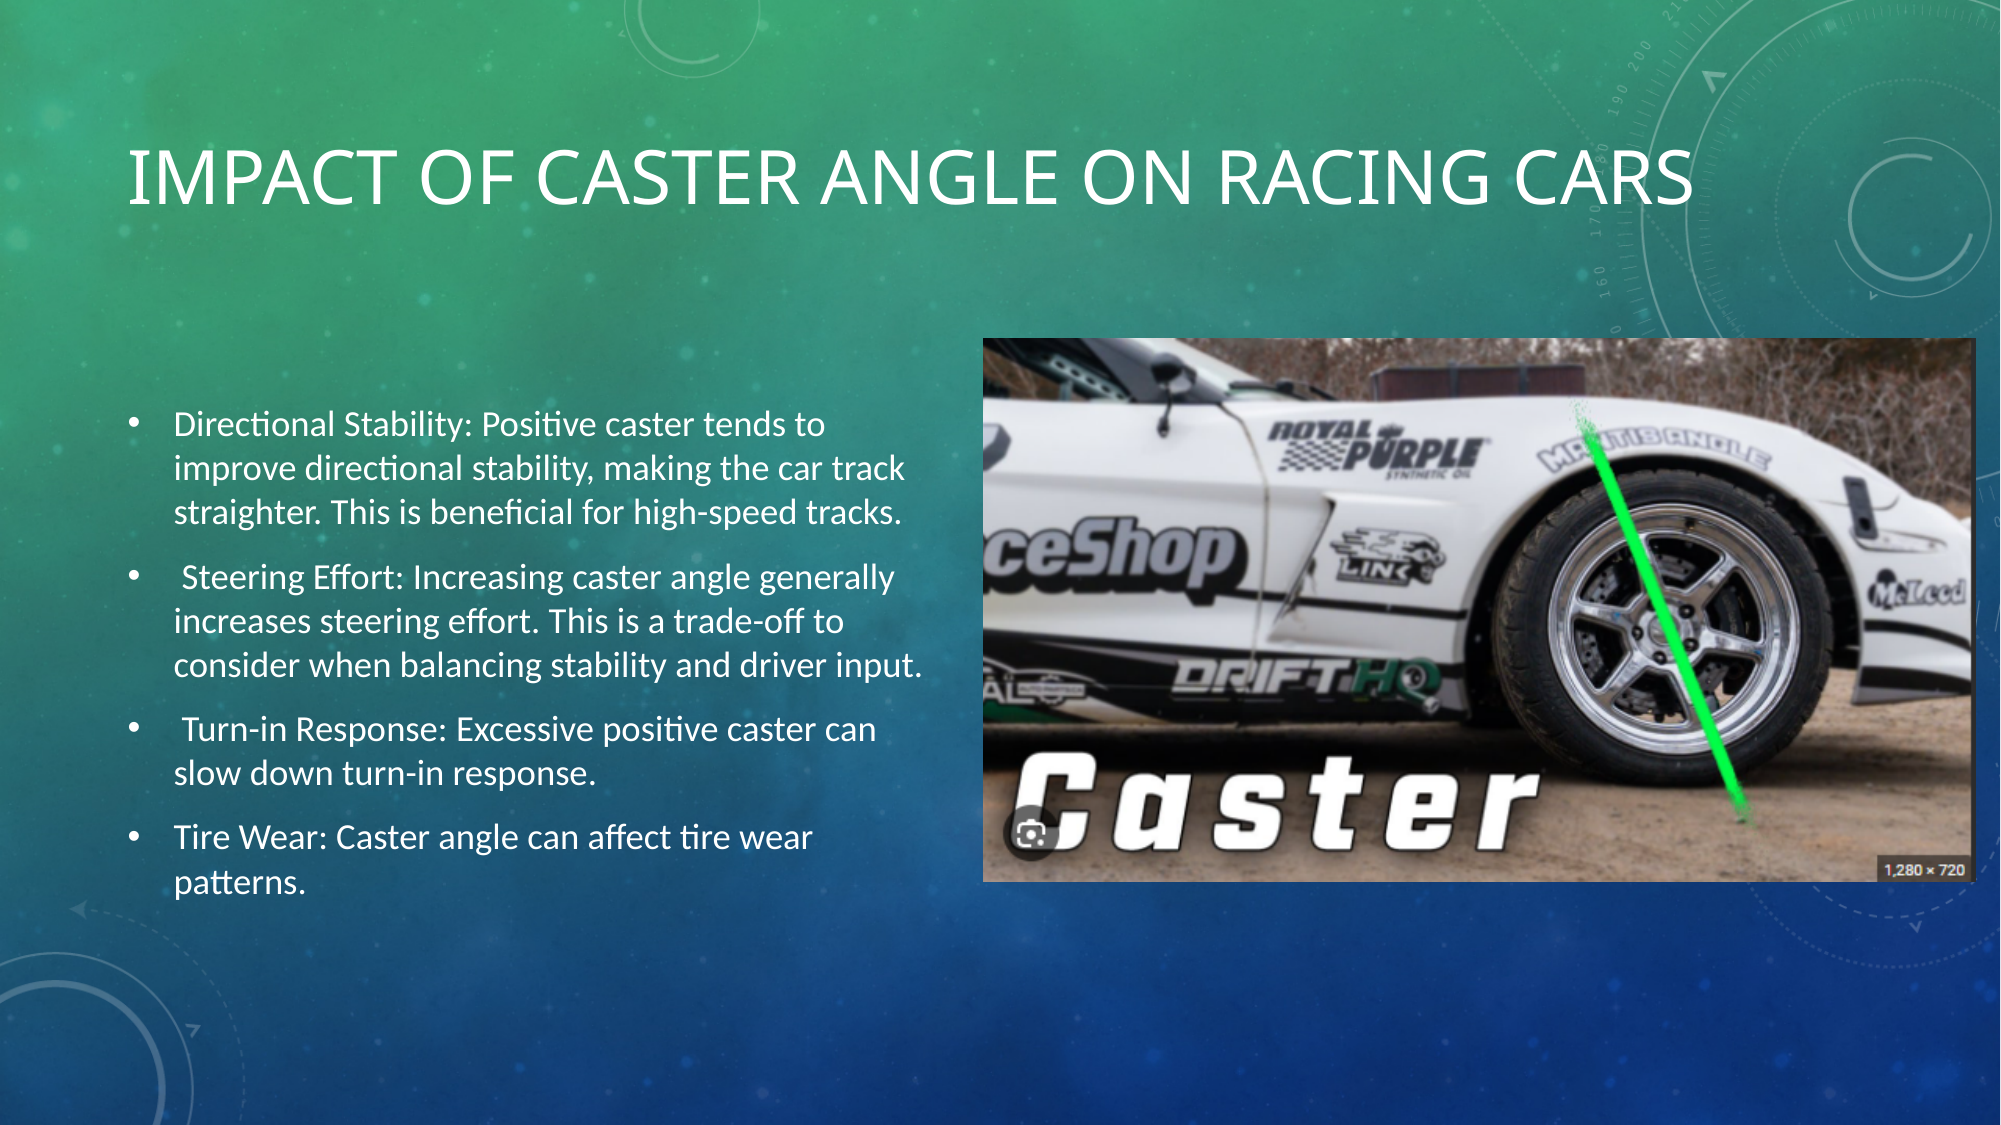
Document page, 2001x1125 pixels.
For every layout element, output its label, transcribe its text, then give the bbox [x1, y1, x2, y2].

title Impact of Caster Angle on Racing Cars [112, 99, 1775, 339]
list Directional Stability: Positive caster tends to improve directional stability, making the car track straighter. This is beneficial for high-speed tracks. Steering Effort: Increasing caster angle generally increases steering effort. This is a trade-off to consider when balancing stability and driver input. Turn-in Response: Excessive positive caster can slow down turn-in response. Tire Wear: Caster angle can affect tire wear patterns. [112, 351, 945, 950]
picture [0, 0, 2001, 1125]
